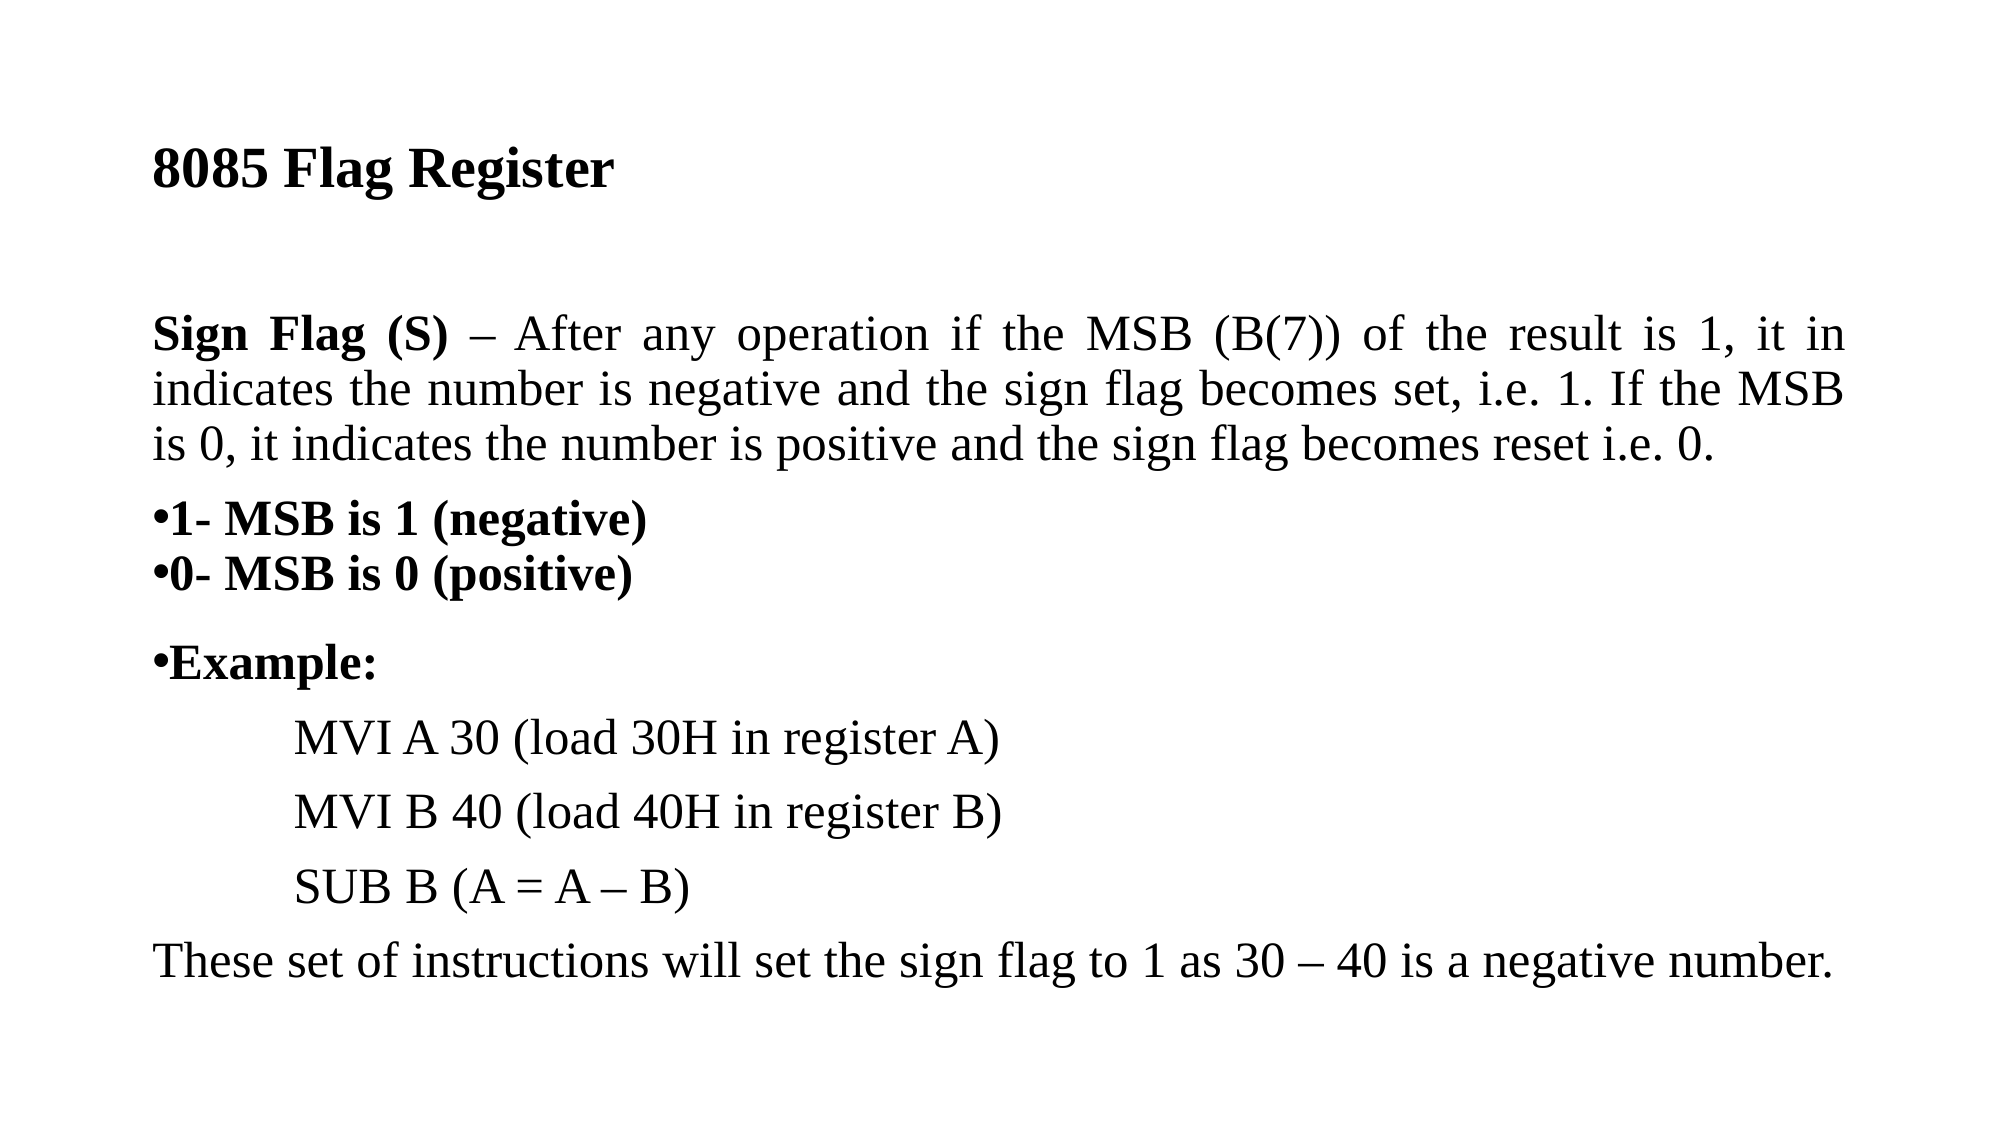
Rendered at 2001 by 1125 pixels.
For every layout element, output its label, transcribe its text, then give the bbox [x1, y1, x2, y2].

title 8085 Flag Register [137, 59, 1863, 278]
list Sign Flag (S) – After any operation if the MSB (B(7)) of the result is 1, it in indicates the number is negative and the sign flag becomes set, i.e. 1. If the MSB is 0, it indicates the number is positive and the sign flag becomes reset i.e. 0. 1- MSB is 1 (negative) 0- MSB is 0 (positive) Example: MVI A 30 (load 30H in register A) MVI B 40 (load 40H in register B) SUB B (A = A – B) These set of instructions will set the sign flag to 1 as 30 – 40 is a negative number. [137, 299, 1863, 1014]
